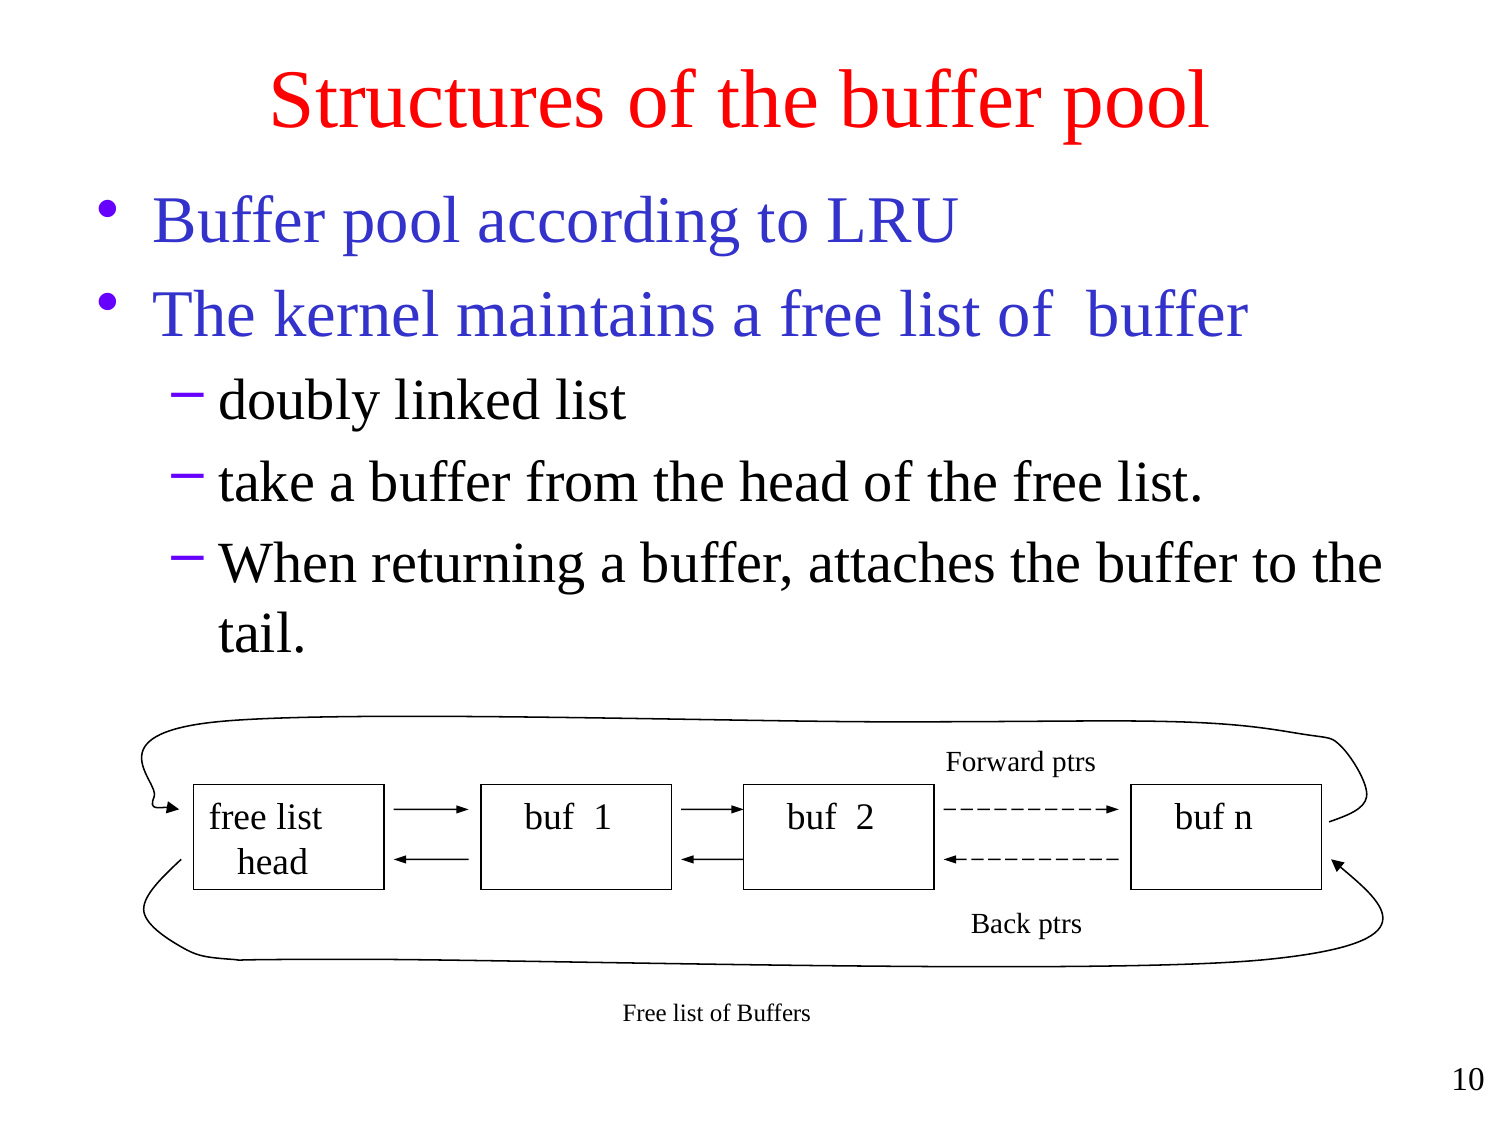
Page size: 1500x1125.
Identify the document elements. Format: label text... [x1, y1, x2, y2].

title Structures of the buffer pool [102, 0, 1379, 168]
list Buffer pool according to LRU The kernel maintains a free list of buffer doubly linked list take a buffer from the head of the free list. When returning a buffer, attaches the buffer to the tail. [80, 168, 1432, 704]
slide_number 10 [1428, 1049, 1500, 1125]
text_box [93, 709, 1432, 1035]
